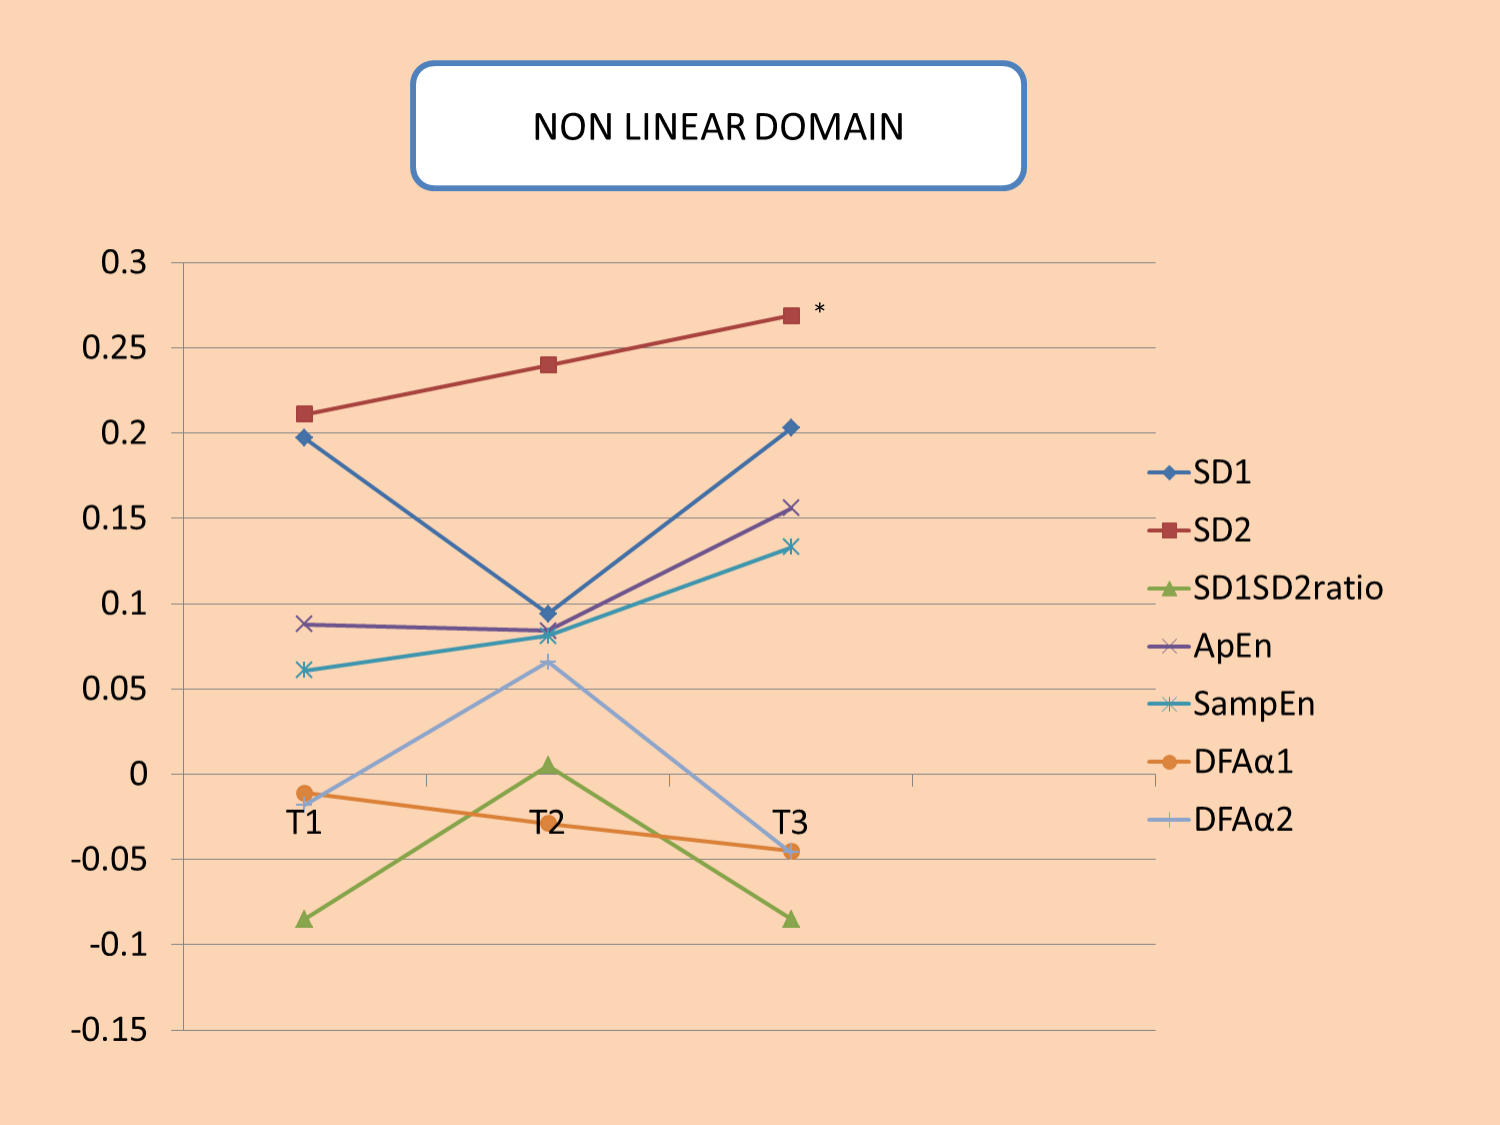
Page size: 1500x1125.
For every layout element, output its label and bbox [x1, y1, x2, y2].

text_box [0, 0, 1500, 1125]
